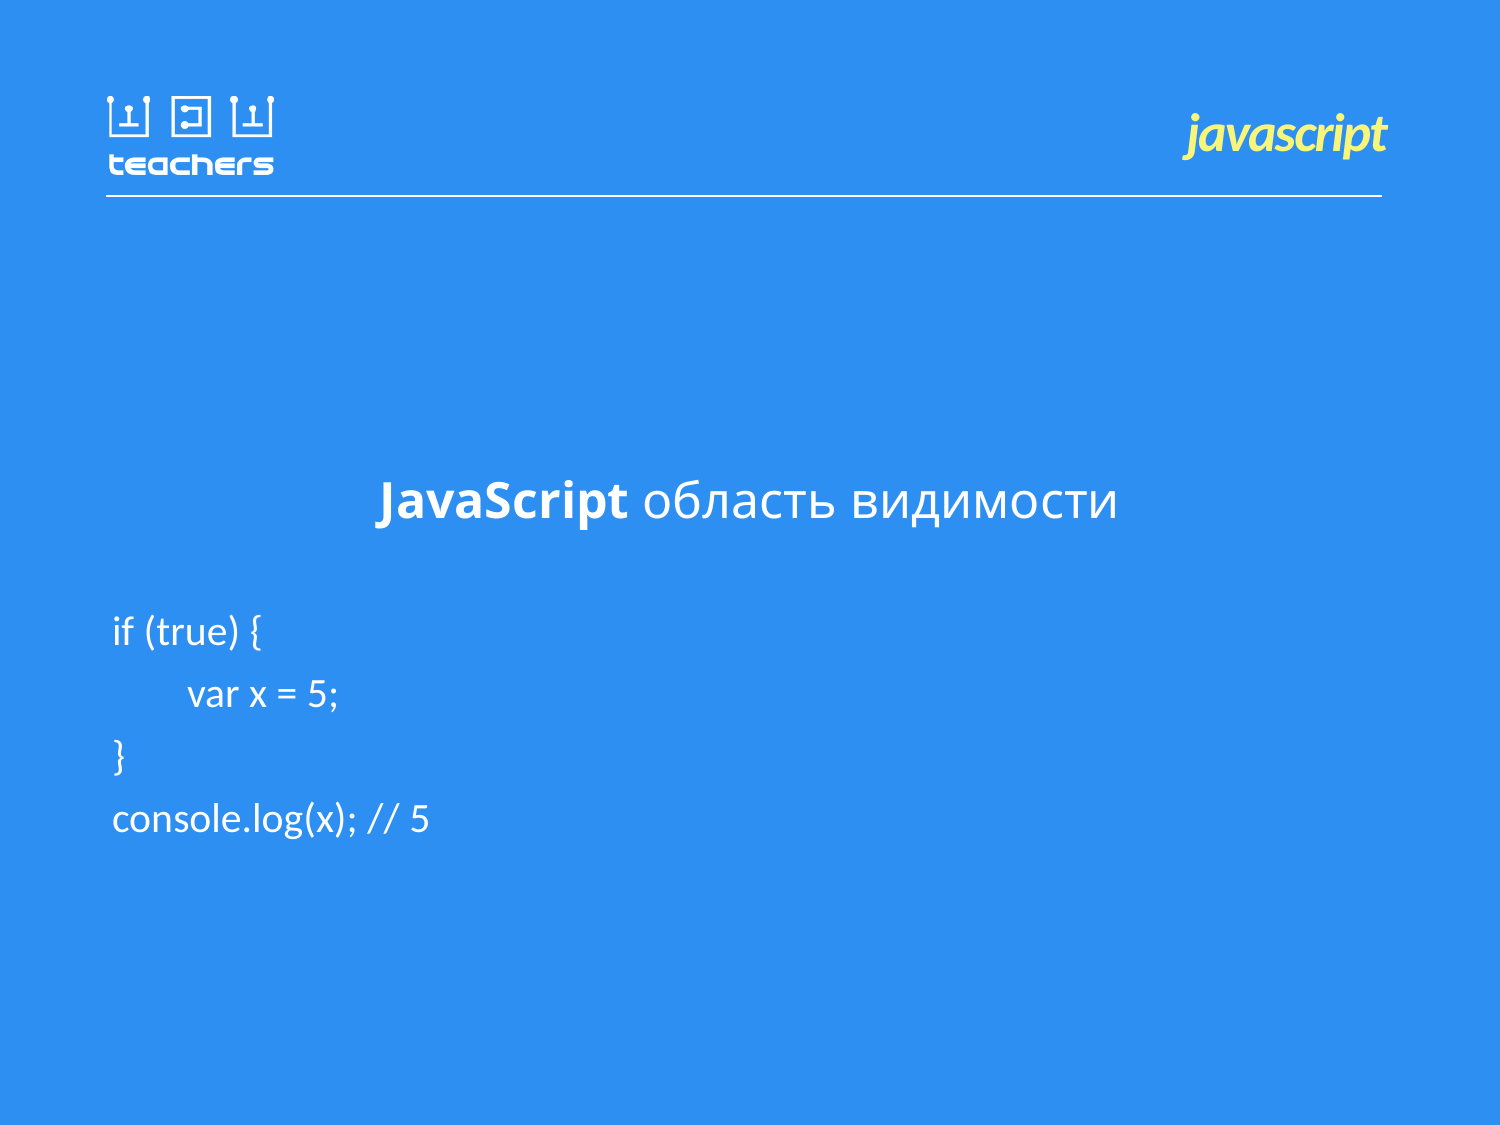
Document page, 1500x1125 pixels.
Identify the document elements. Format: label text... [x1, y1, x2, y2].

text_box JavaScript область видимости if (true) { var x = 5; } console.log(x); // 5 [100, 456, 1400, 853]
picture [100, 86, 279, 182]
list javascript [100, 81, 1388, 188]
